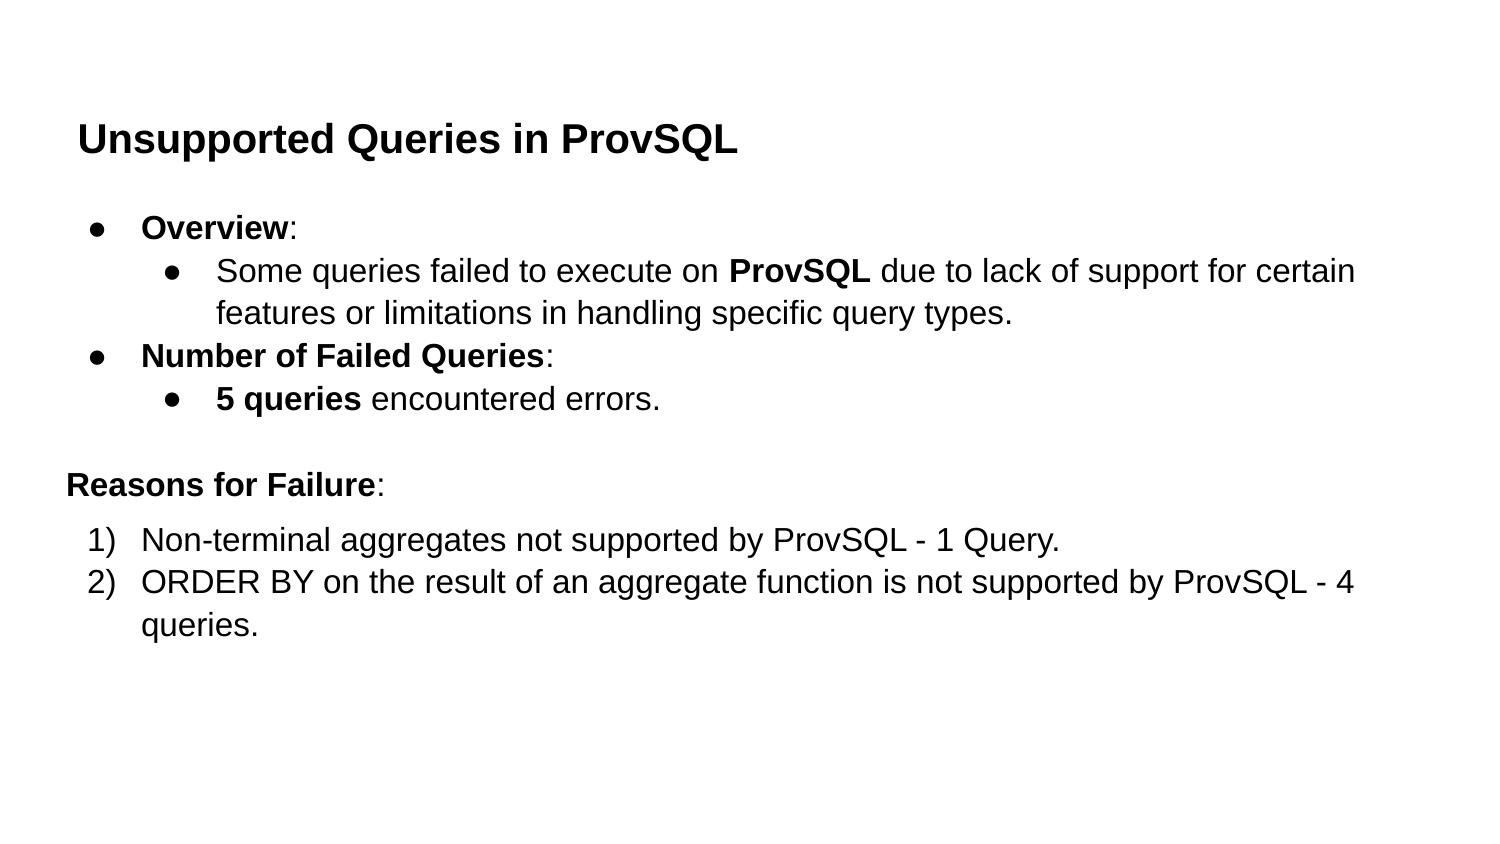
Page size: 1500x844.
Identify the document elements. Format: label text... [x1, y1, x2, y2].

list Overview: Some queries failed to execute on ProvSQL due to lack of support for certain features or limitations in handling specific query types. Number of Failed Queries: 5 queries encountered errors. Reasons for Failure: Non-terminal aggregates not supported by ProvSQL - 1 Query. ORDER BY on the result of an aggregate function is not supported by ProvSQL - 4 queries. [51, 189, 1449, 750]
title Unsupported Queries in ProvSQL [51, 72, 1449, 178]
